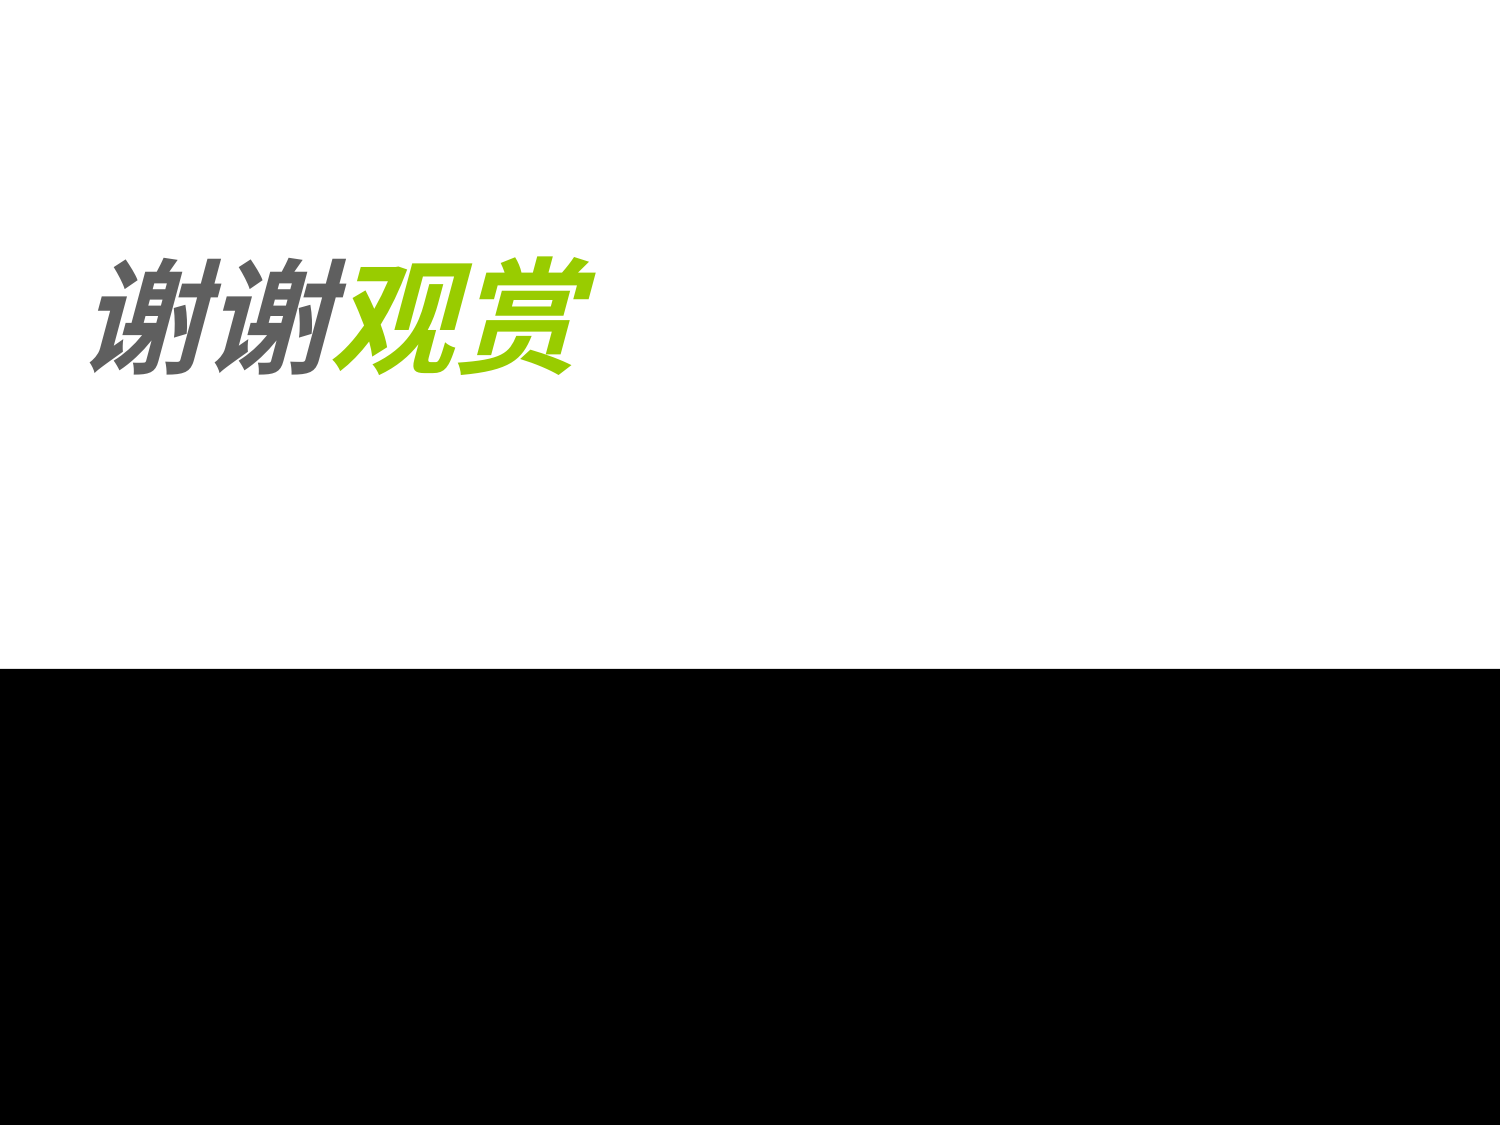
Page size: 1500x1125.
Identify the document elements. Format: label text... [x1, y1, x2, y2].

text_box 谢谢观赏 [65, 231, 1011, 397]
text_box [0, 668, 1500, 1125]
